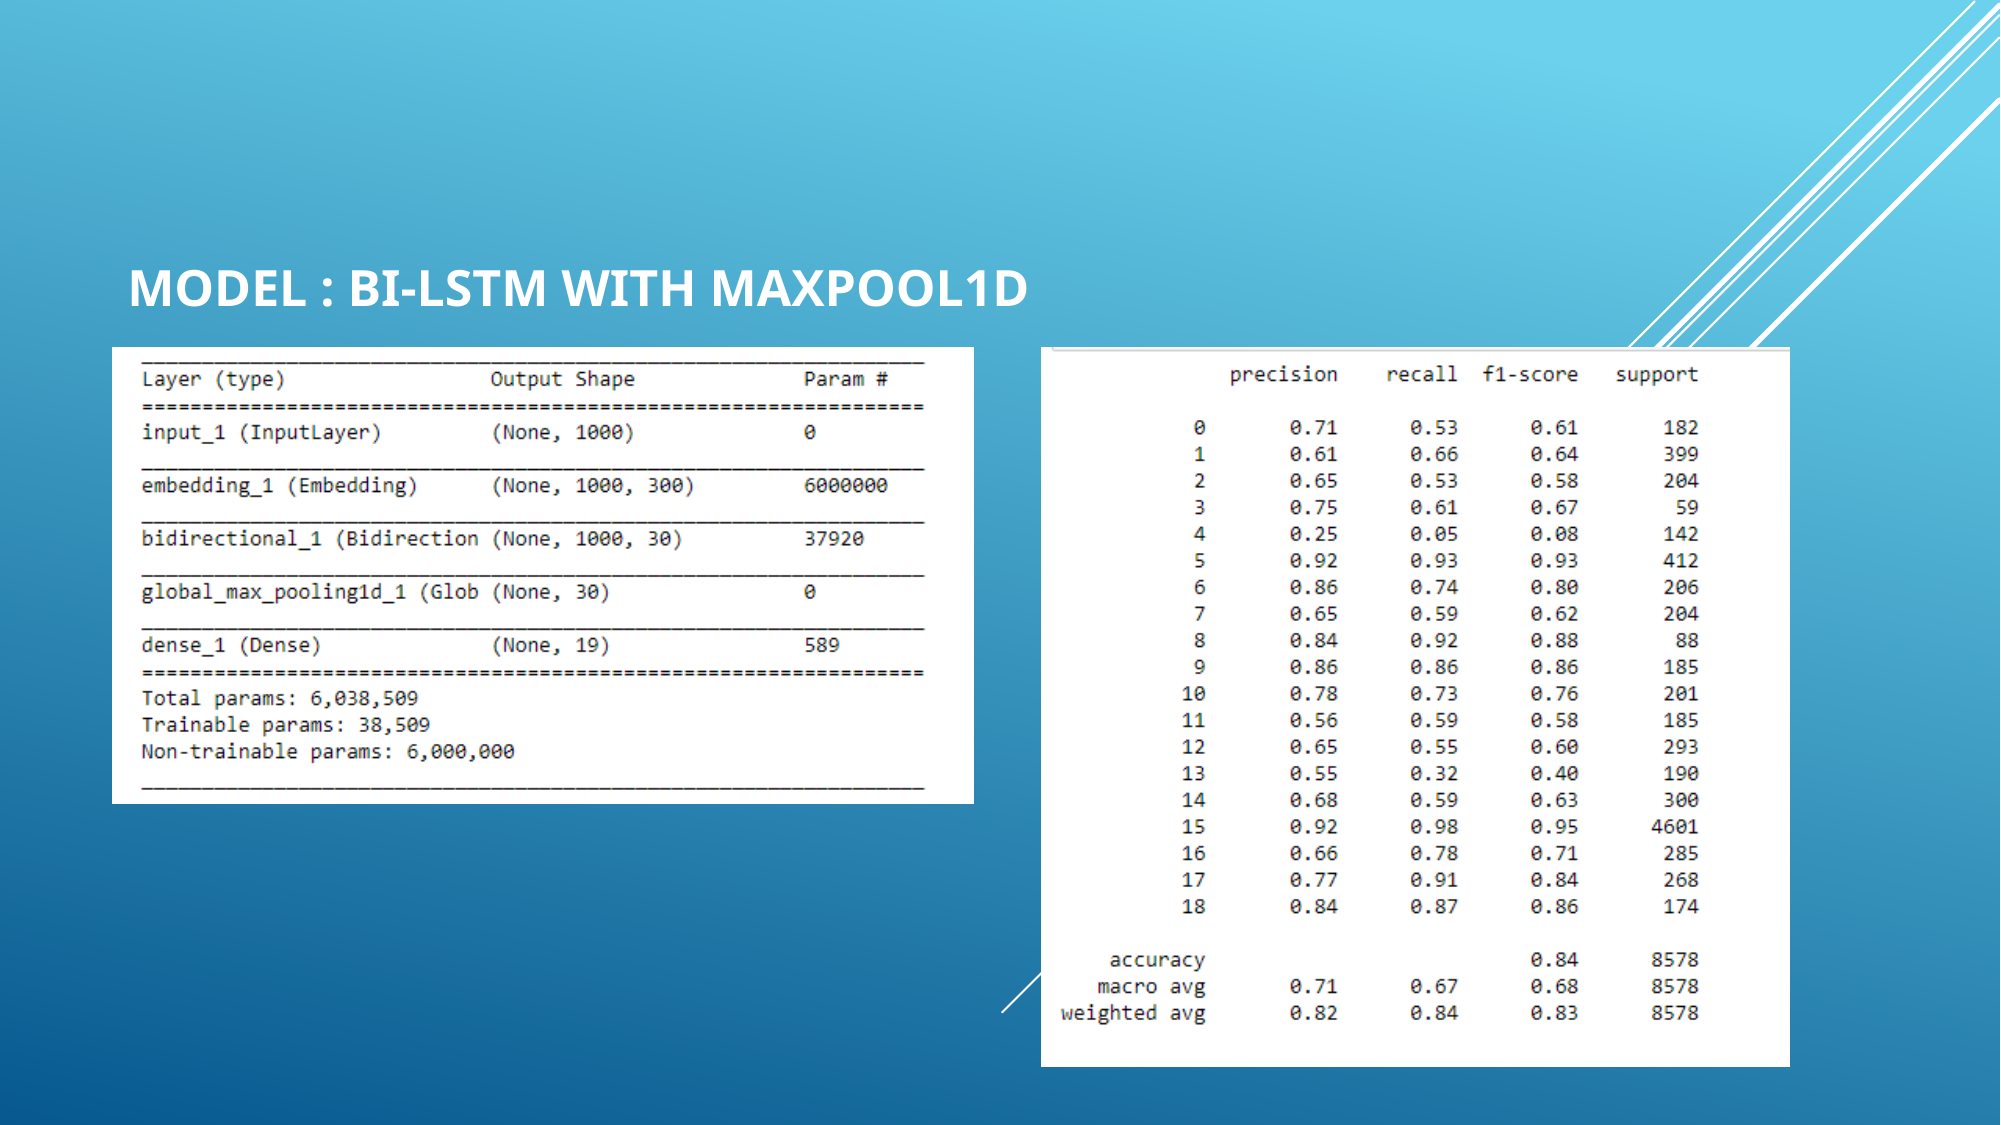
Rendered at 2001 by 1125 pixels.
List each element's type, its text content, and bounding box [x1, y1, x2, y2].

title MODEL : BI-LSTM WITH MAXPOOL1D [112, 112, 1898, 324]
picture [1040, 347, 1790, 1067]
picture [111, 347, 974, 804]
